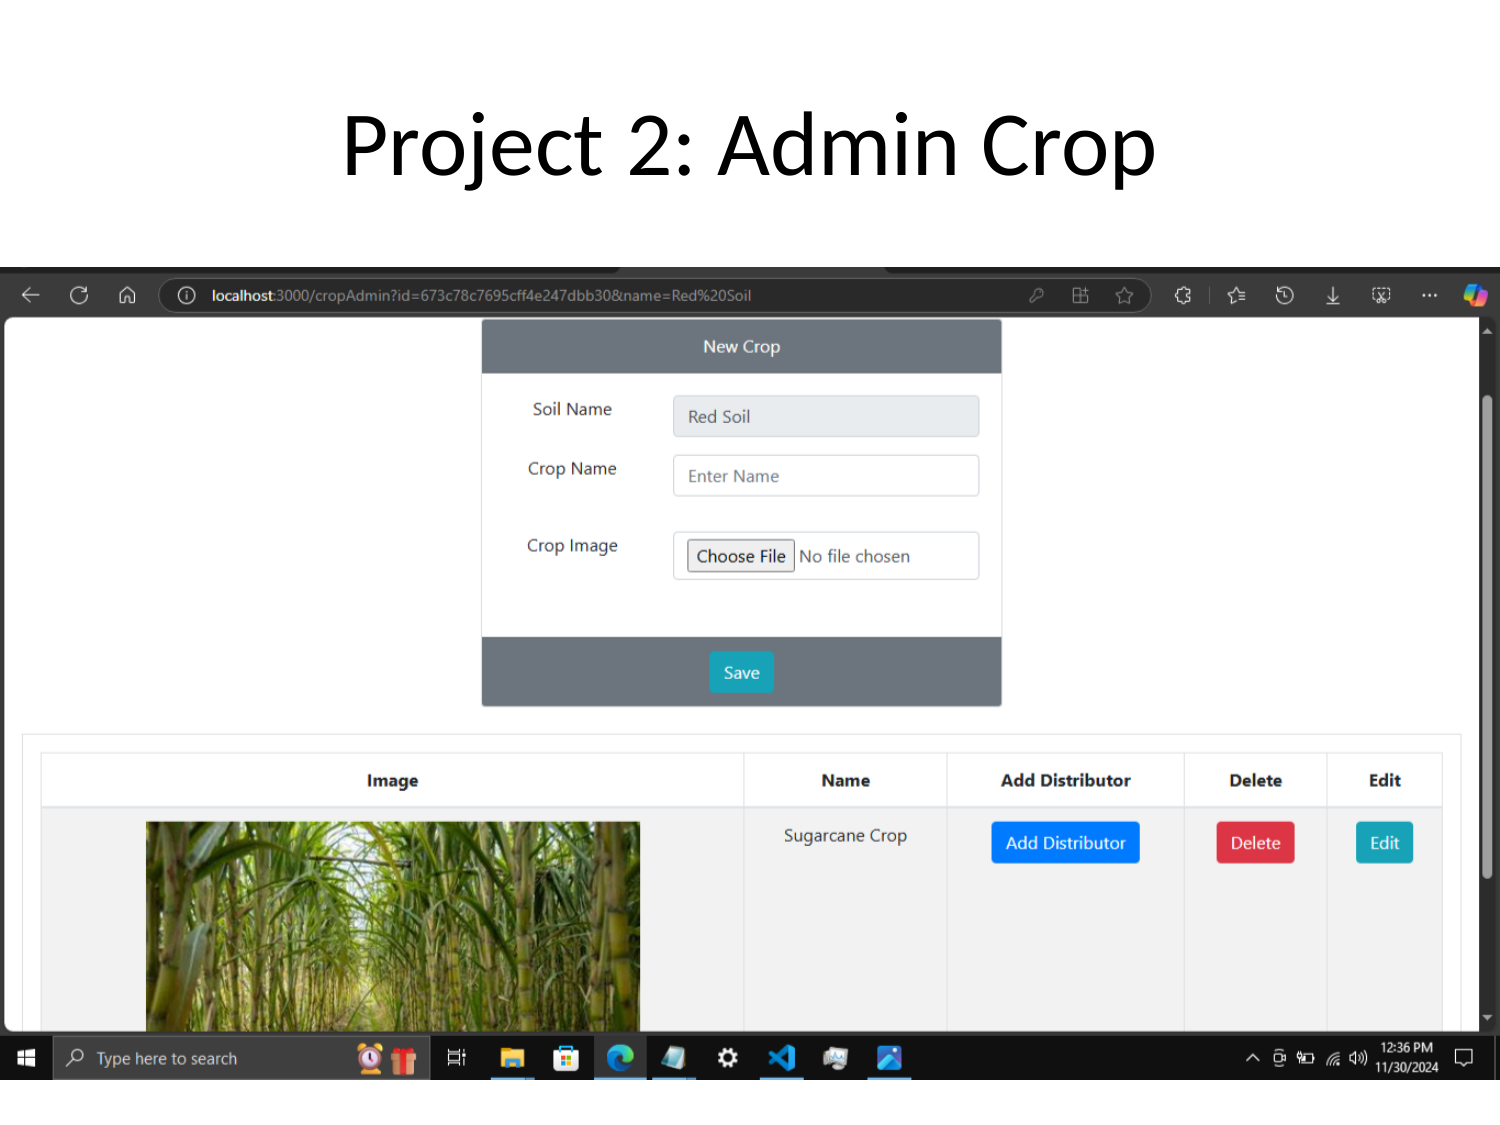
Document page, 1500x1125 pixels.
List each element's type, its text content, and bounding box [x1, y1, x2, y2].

picture [0, 267, 1500, 1081]
title Project 2: Admin Crop [75, 45, 1425, 233]
